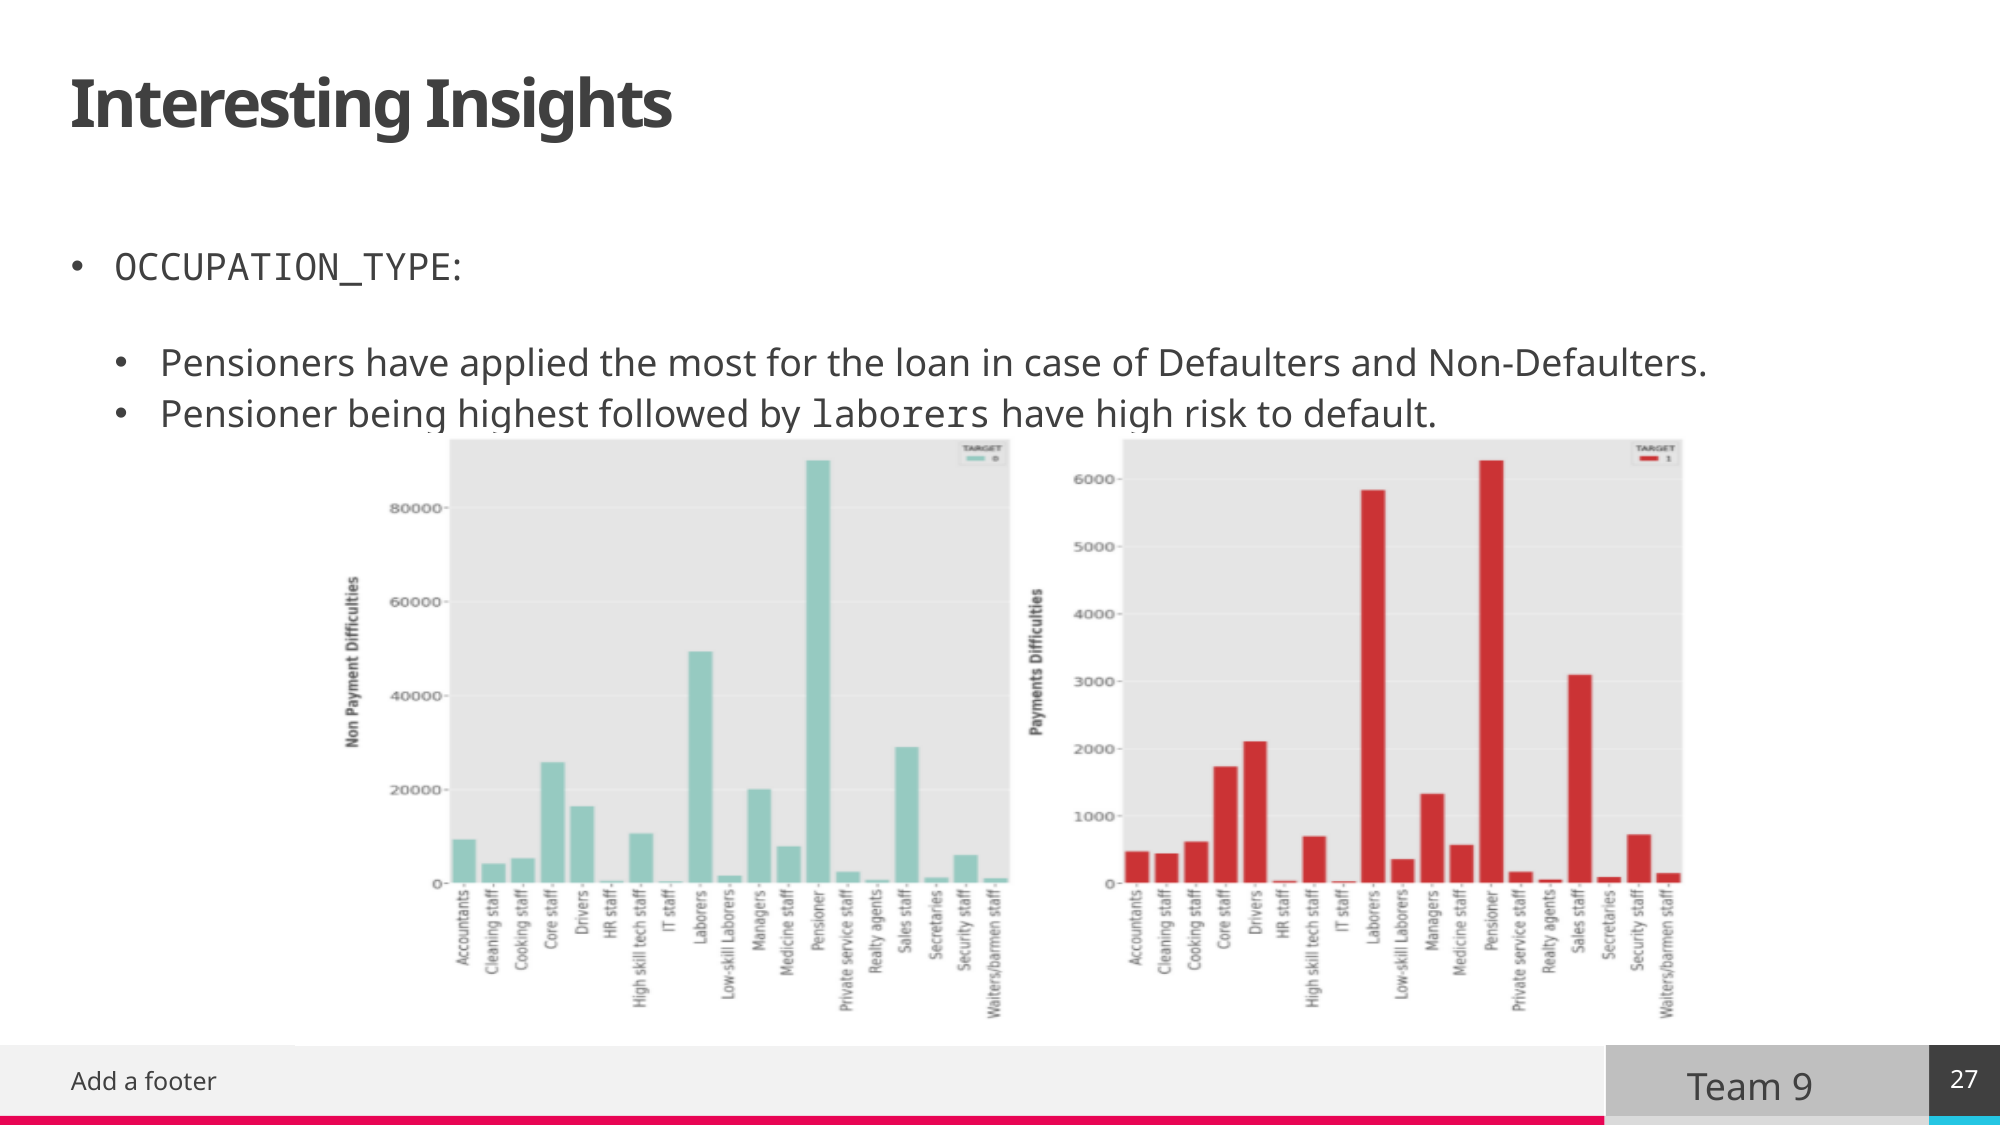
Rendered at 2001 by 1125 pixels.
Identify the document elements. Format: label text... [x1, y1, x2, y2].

picture [295, 433, 1827, 1046]
slide_number 27 [1930, 1045, 2000, 1116]
text_box Team 9 [1686, 1012, 1965, 1109]
title Interesting Insights [70, 70, 1930, 142]
list OCCUPATION_TYPE: Pensioners have applied the most for the loan in case of Defaulters and Non-Defaulters. Pensioner being highest followed by laborers have high risk to default. [70, 248, 1930, 1016]
text_box [1605, 1046, 1930, 1117]
footer Add a footer [70, 1056, 1000, 1105]
